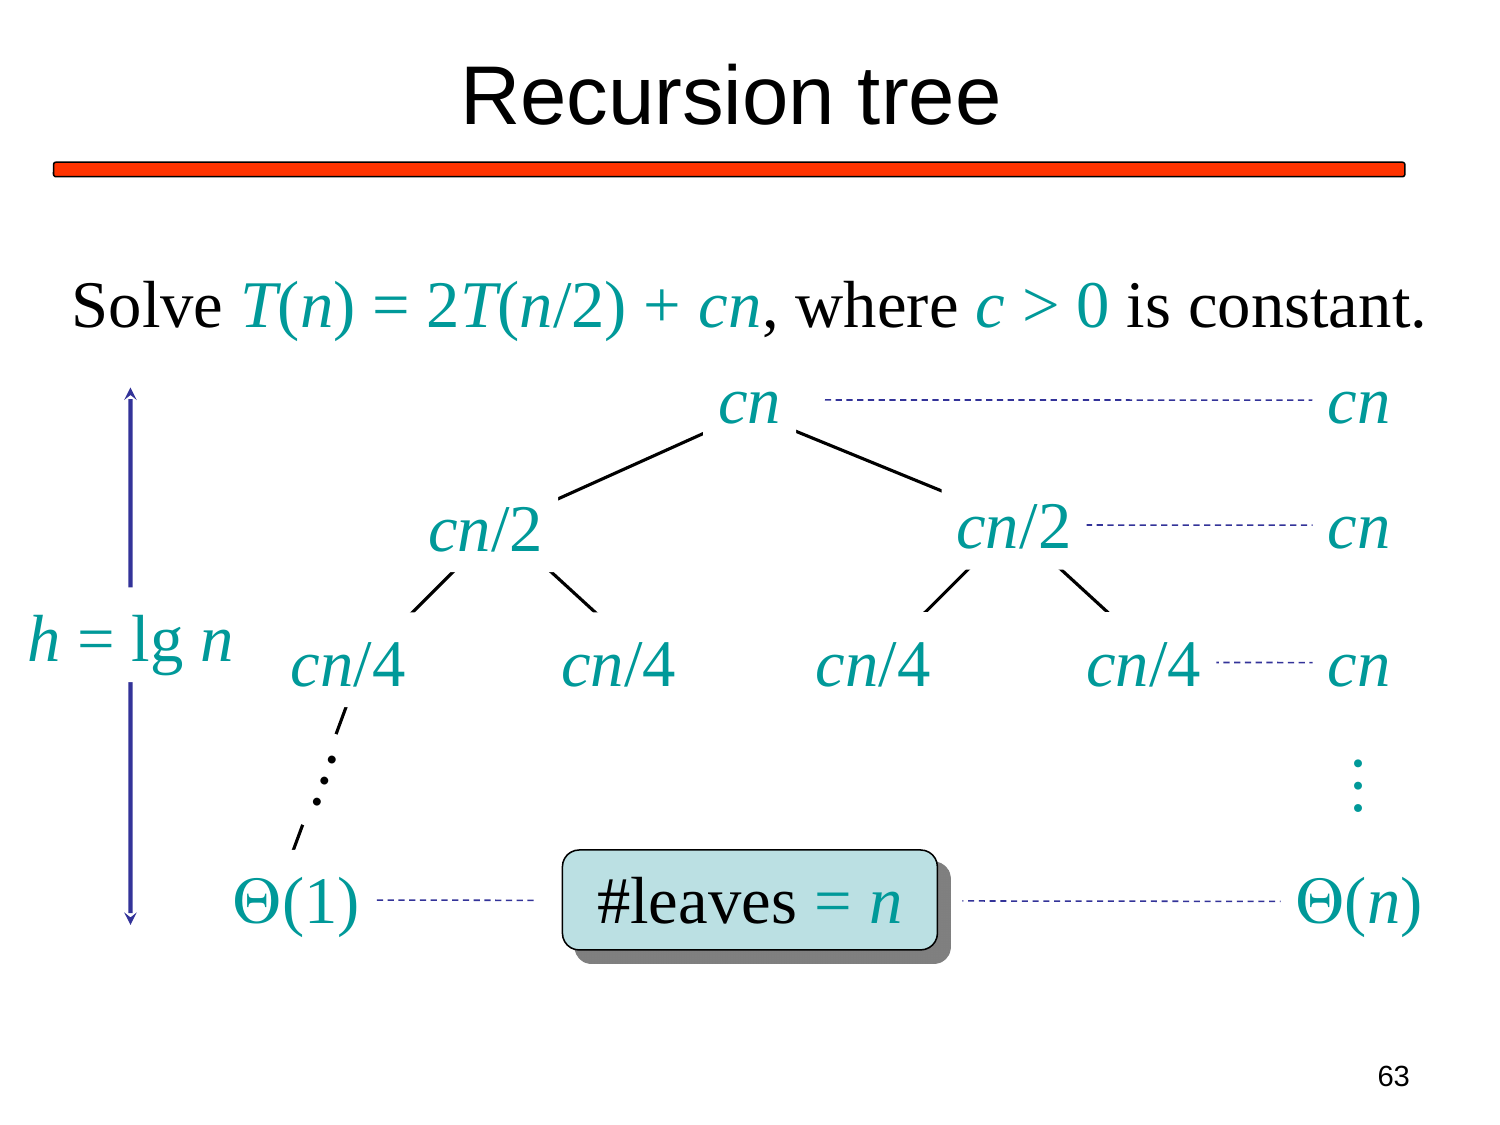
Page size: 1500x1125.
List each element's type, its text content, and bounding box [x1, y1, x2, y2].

text_box Q(1) [217, 849, 375, 945]
text_box cn/2 [941, 474, 1087, 570]
text_box [124, 912, 137, 925]
title Recursion tree [55, 16, 1406, 166]
text_box Q(n) [1280, 849, 1438, 945]
text_box [124, 387, 137, 400]
text_box [537, 837, 963, 975]
text_box cn/4 [546, 612, 692, 708]
text_box … [1287, 737, 1383, 835]
text_box h = lg n [12, 587, 249, 683]
text_box cn/4 [1071, 612, 1217, 707]
text_box Solve T(n) = 2T(n/2) + cn, where c > 0 is constant. [56, 253, 1443, 348]
text_box cn/4 [275, 612, 421, 708]
text_box cn/4 [800, 612, 946, 707]
text_box cn/2 [413, 477, 559, 573]
text_box [562, 849, 938, 950]
text_box … [241, 712, 363, 835]
text_box cn [1312, 612, 1406, 707]
text_box cn [1312, 474, 1406, 570]
slide_number 63 [1074, 1049, 1425, 1103]
text_box #leaves = n [582, 849, 918, 945]
text_box cn [1312, 349, 1406, 445]
text_box cn [703, 349, 797, 445]
